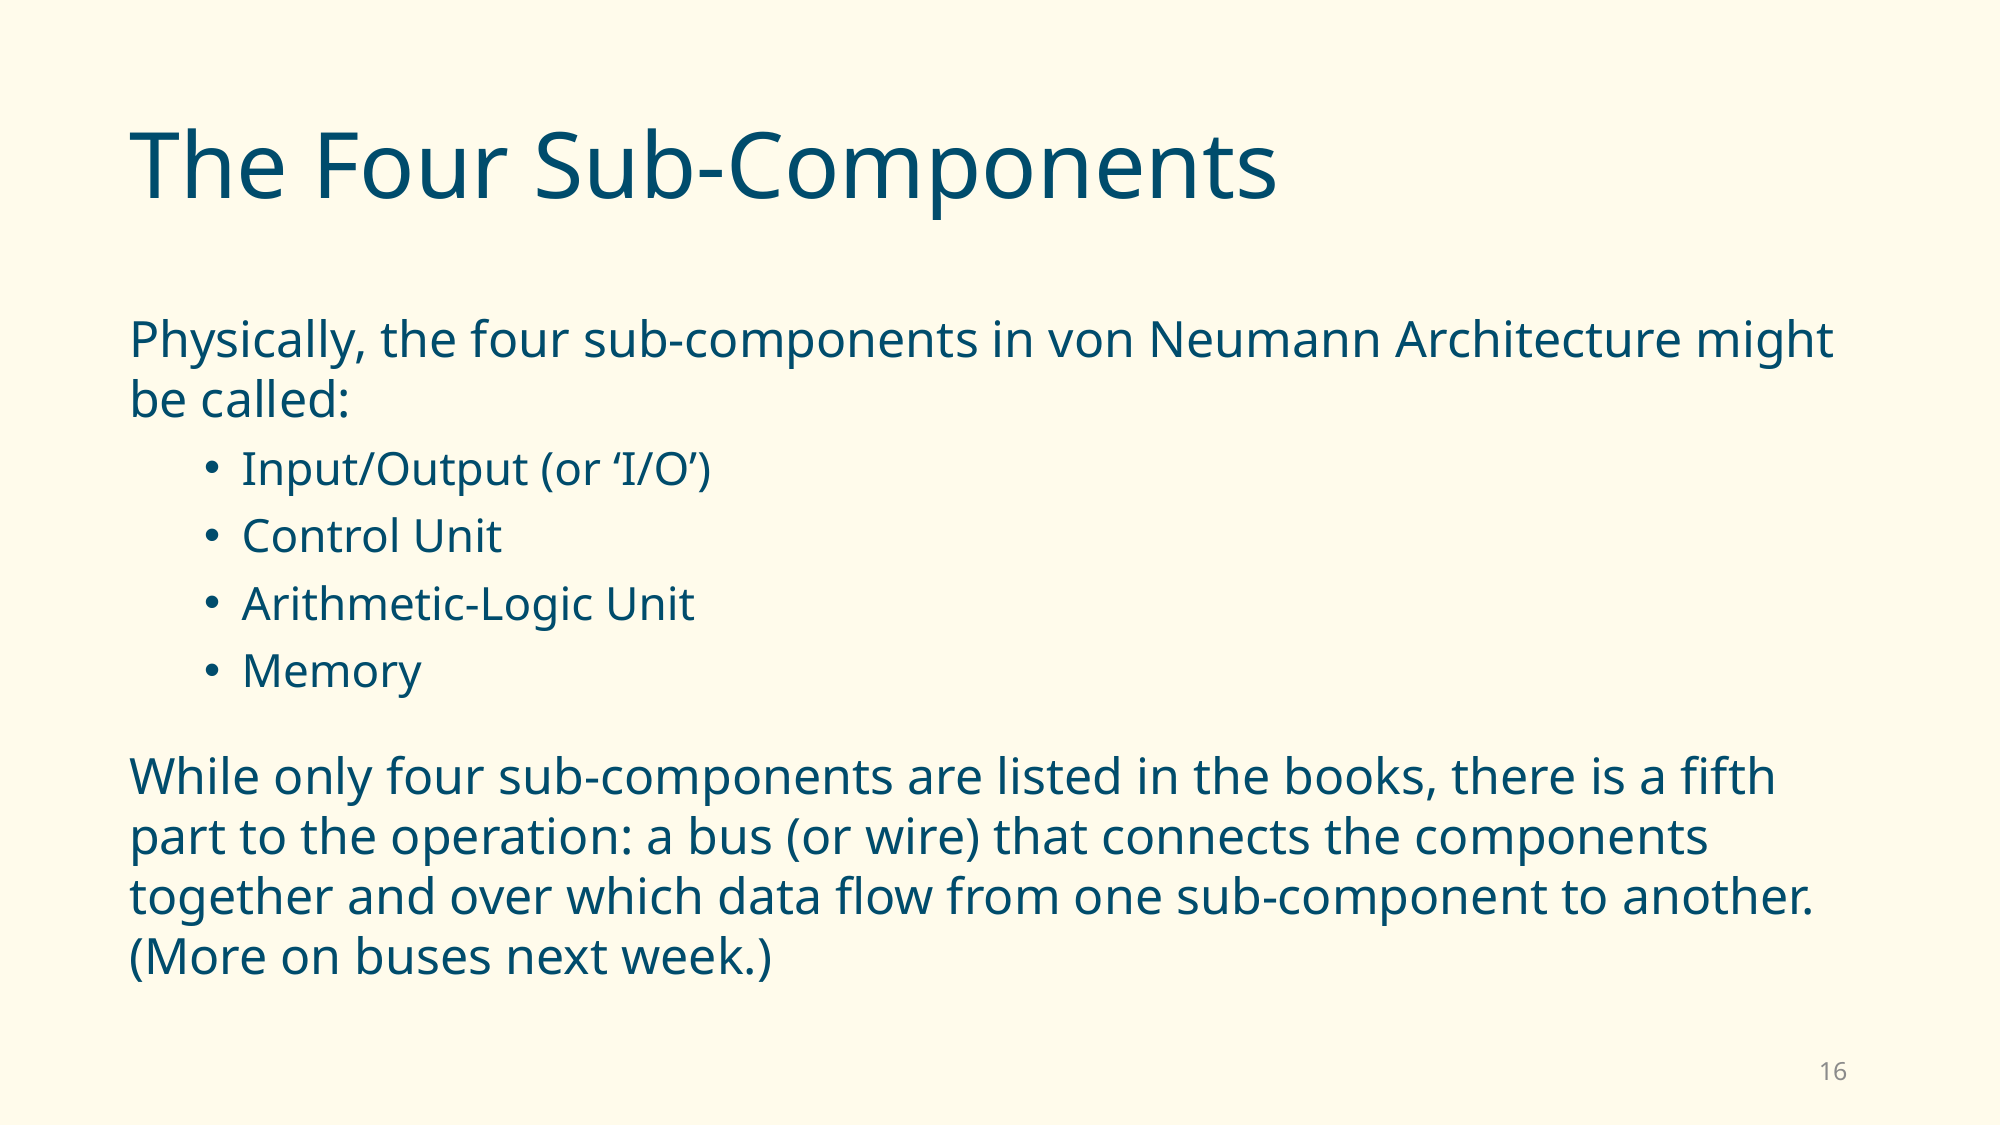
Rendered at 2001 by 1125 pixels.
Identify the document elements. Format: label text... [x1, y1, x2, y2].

slide_number 16 [1412, 1042, 1863, 1103]
title The Four Sub-Components [114, 59, 1886, 278]
list Physically, the four sub-components in von Neumann Architecture might be called: Input/Output (or ‘I/O’) Control Unit Arithmetic-Logic Unit Memory While only four sub-components are listed in the books, there is a fifth part to the operation: a bus (or wire) that connects the components together and over which data flow from one sub-component to another. (More on buses next week.) [114, 299, 1886, 1014]
